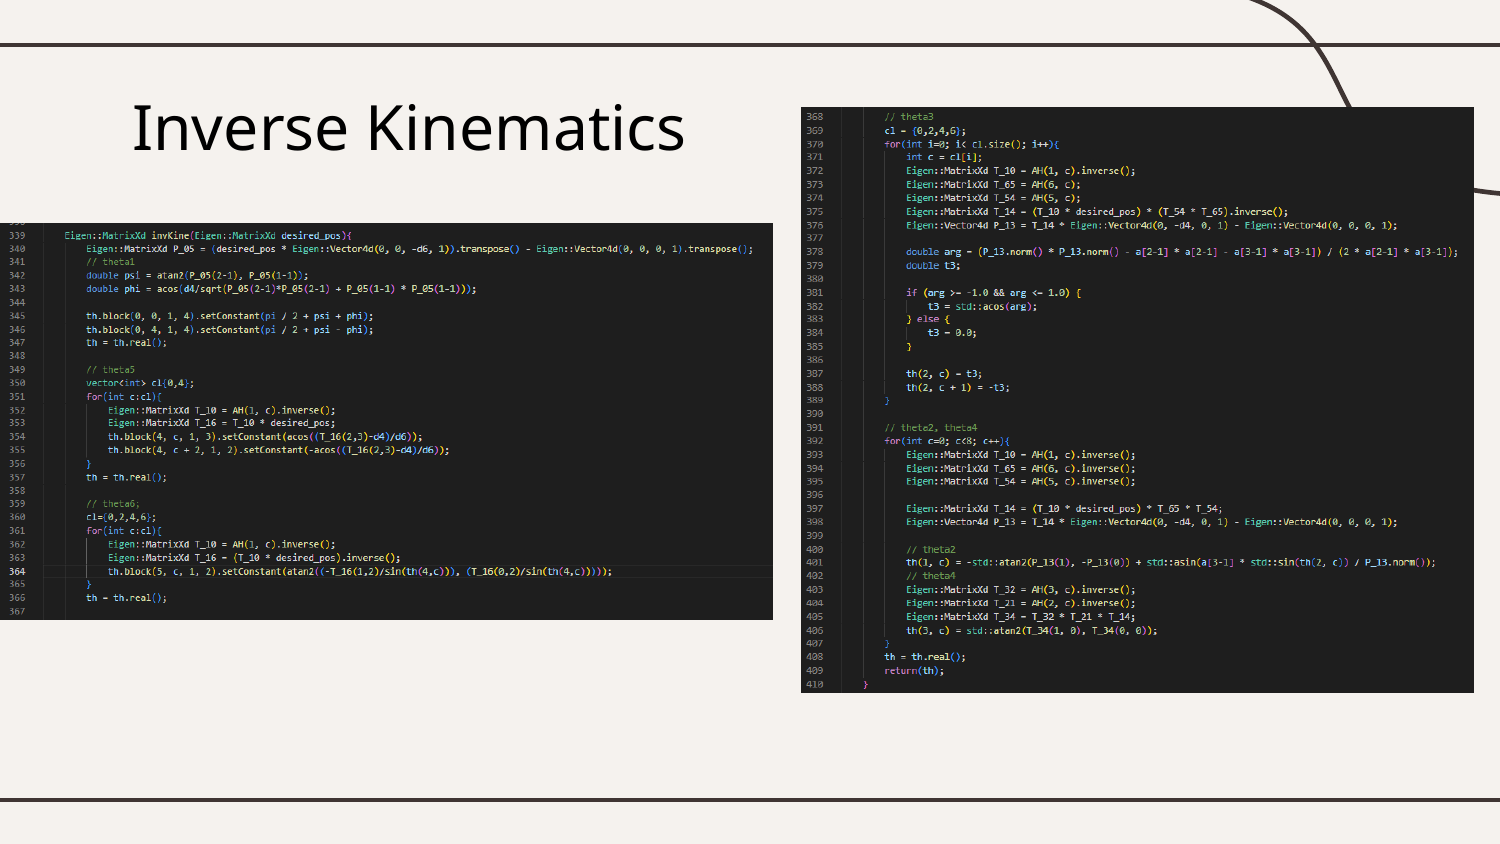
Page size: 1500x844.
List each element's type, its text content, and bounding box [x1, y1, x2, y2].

picture [0, 223, 774, 620]
picture [801, 107, 1474, 693]
title Inverse Kinematics [116, 72, 890, 167]
